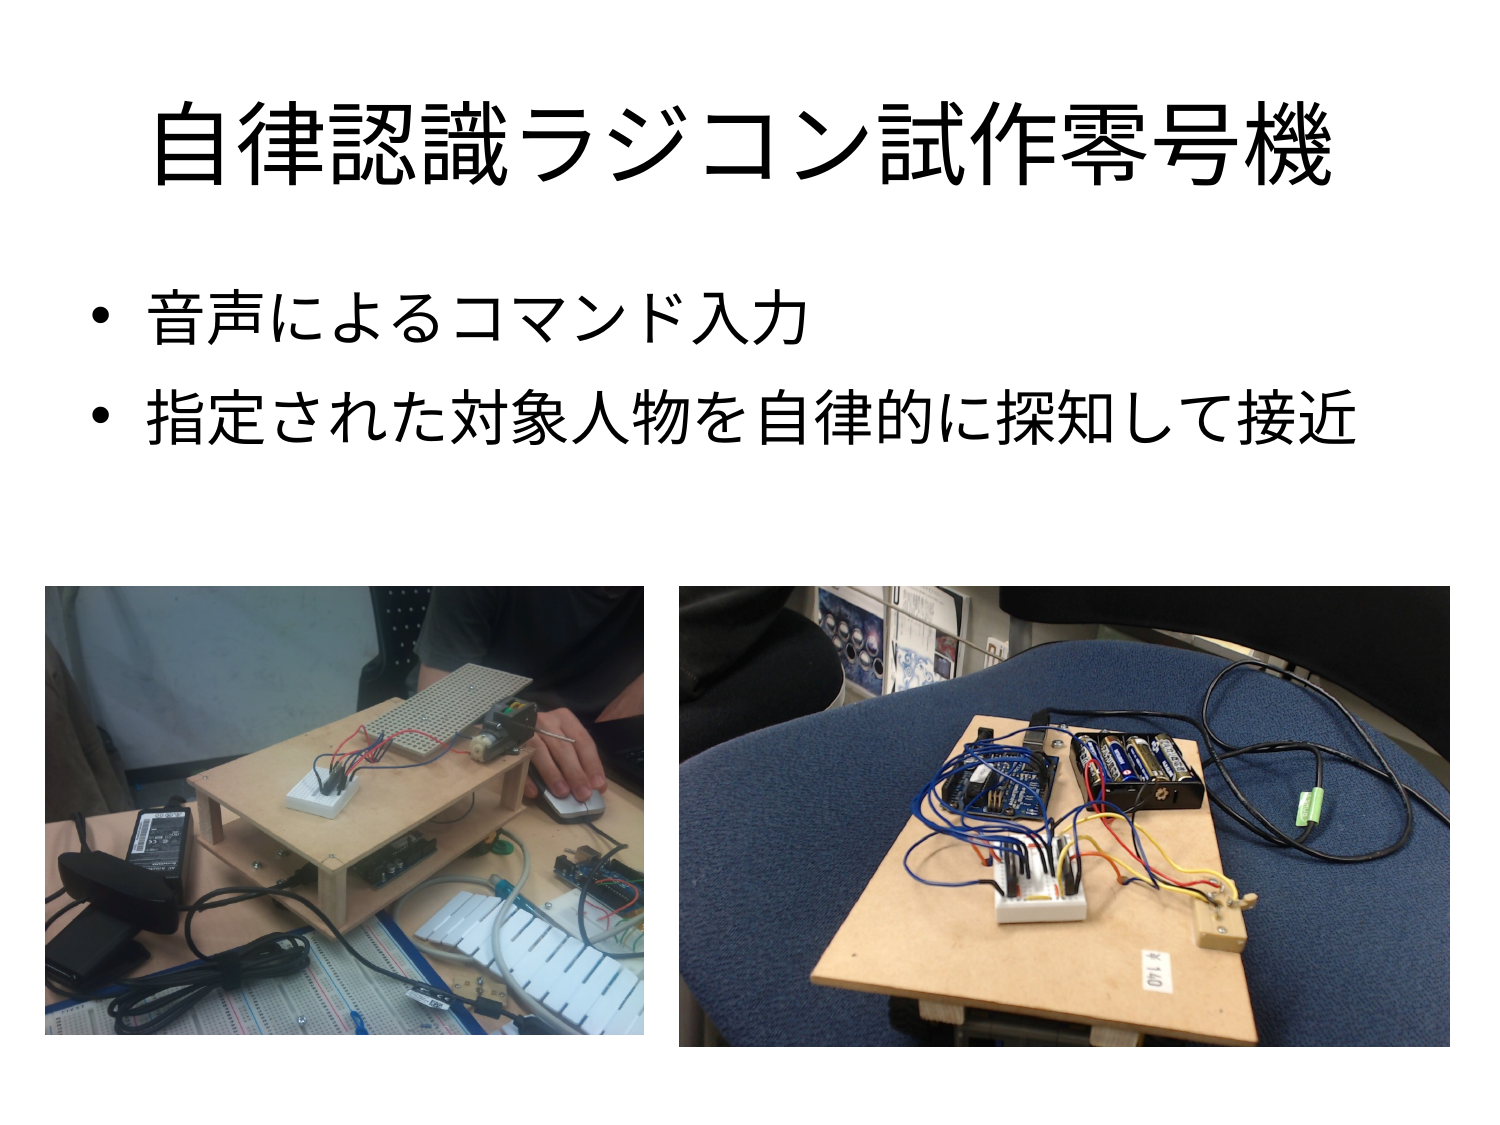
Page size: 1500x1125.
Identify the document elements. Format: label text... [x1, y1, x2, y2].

title 自律認識ラジコン試作零号機 [53, 45, 1425, 233]
picture [678, 585, 1450, 1048]
picture [44, 585, 644, 1036]
list 音声によるコマンド入力 指定された対象人物を自律的に探知して接近 [75, 262, 1425, 468]
